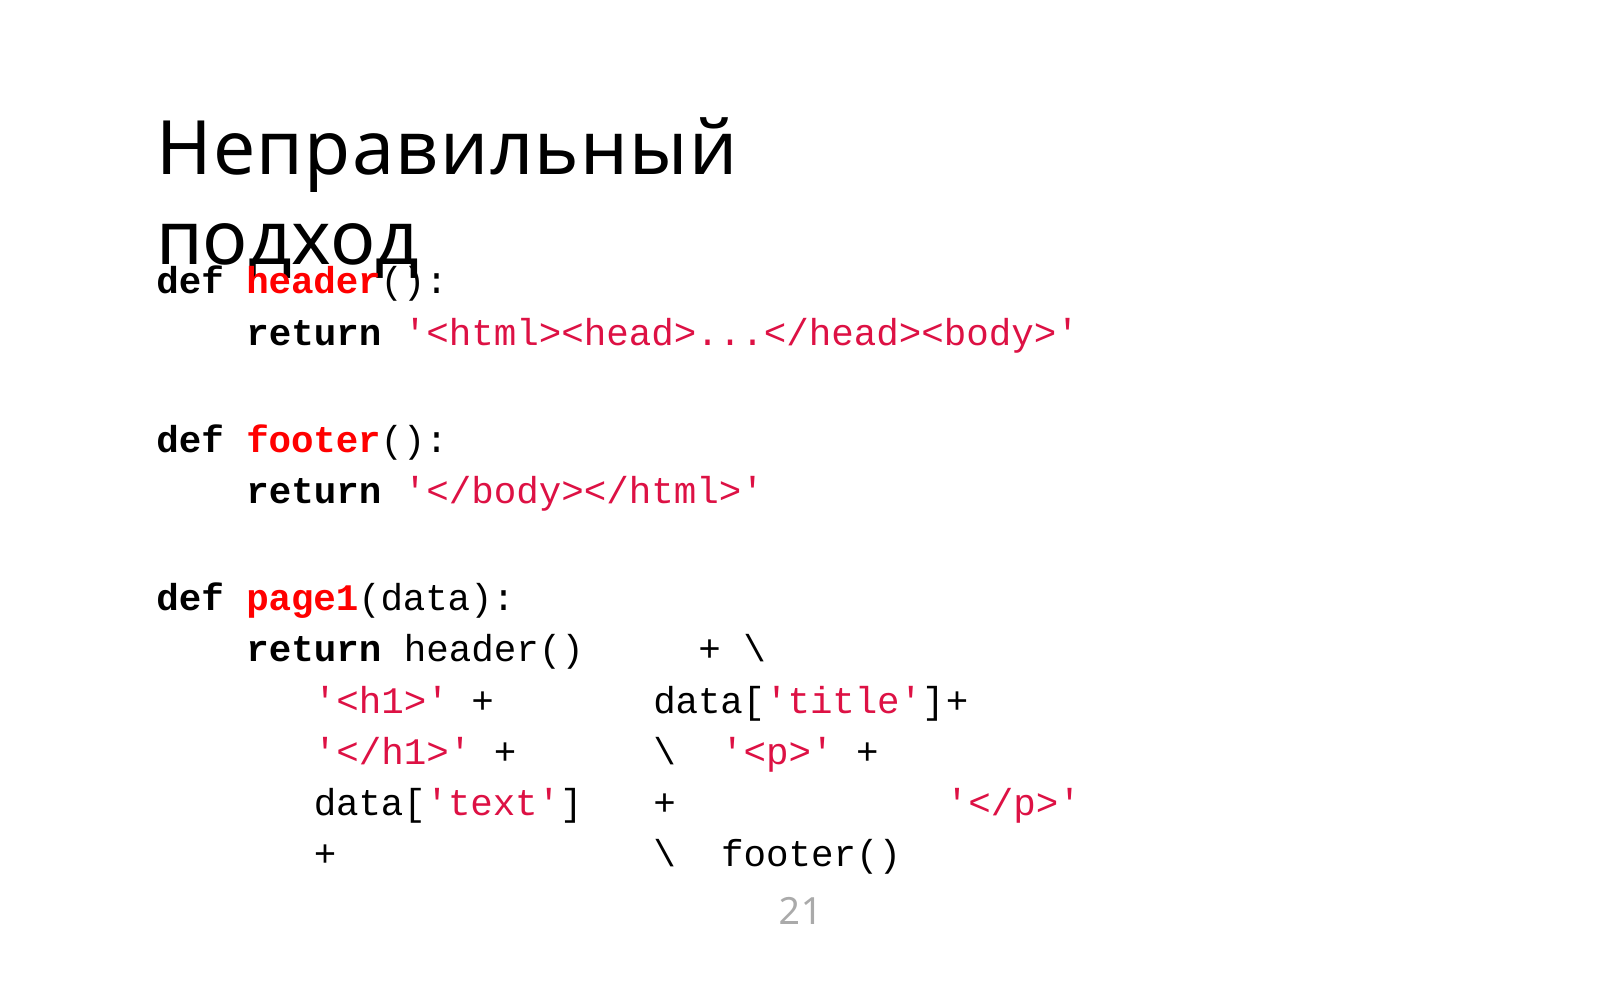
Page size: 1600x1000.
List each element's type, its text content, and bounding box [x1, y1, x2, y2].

title Неправильный подход [154, 97, 970, 247]
slide_number 21 [772, 882, 828, 1000]
text_box def header(): return '<html><head>...</head><body>' def footer(): return '</body></html>' def page1(data): return header() + \ '<h1>' + data['title'] + '</h1>' + \ '<p>' + data['text'] + '</p>' + \ footer() [154, 247, 1127, 875]
